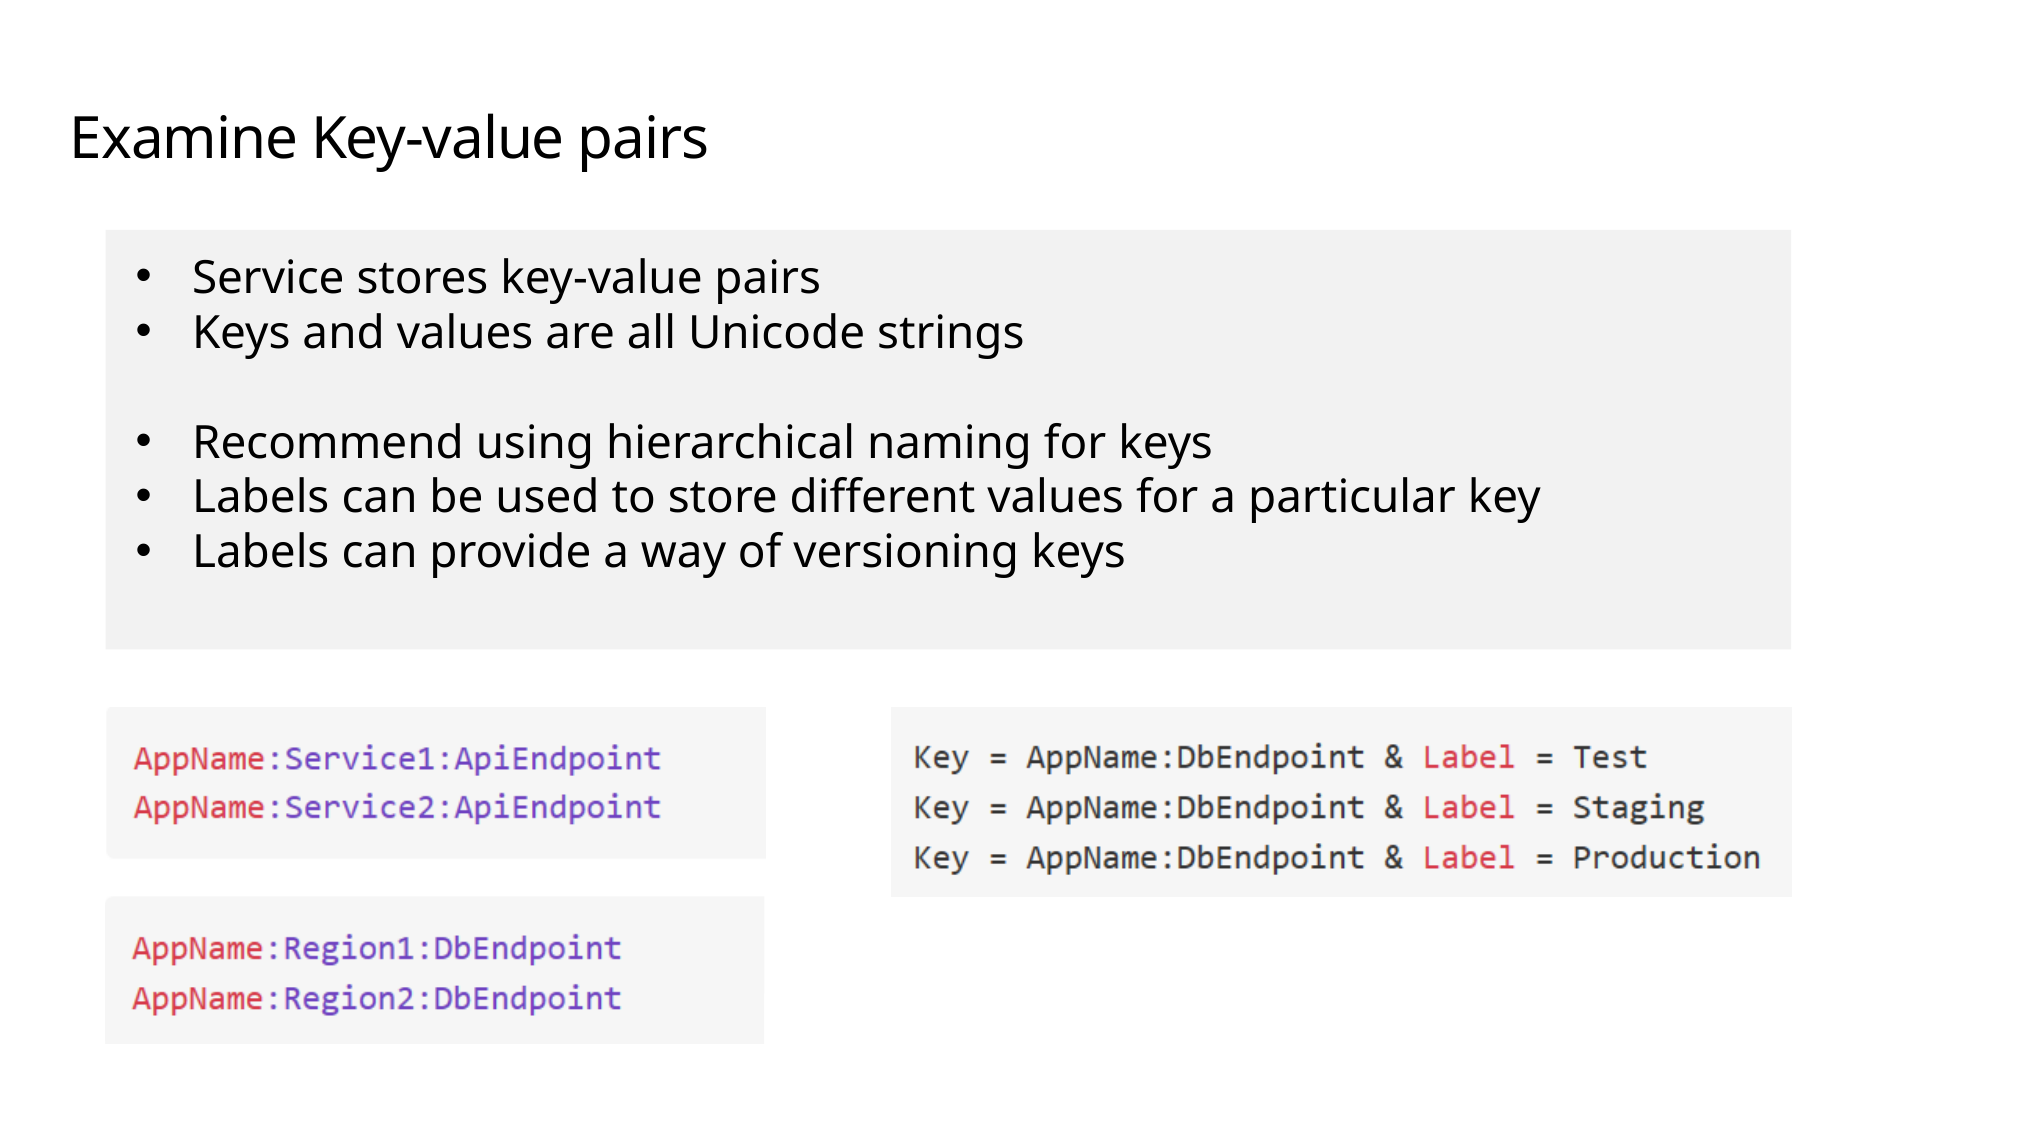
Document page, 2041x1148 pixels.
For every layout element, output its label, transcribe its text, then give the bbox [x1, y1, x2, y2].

title Examine Key-value pairs [70, 103, 1969, 172]
picture [105, 707, 766, 1044]
picture [890, 707, 1792, 897]
text_box Service stores key-value pairs Keys and values are all Unicode strings Recommend using hierarchical naming for keys Labels can be used to store different values for a particular key Labels can provide a way of versioning keys [105, 229, 1792, 650]
